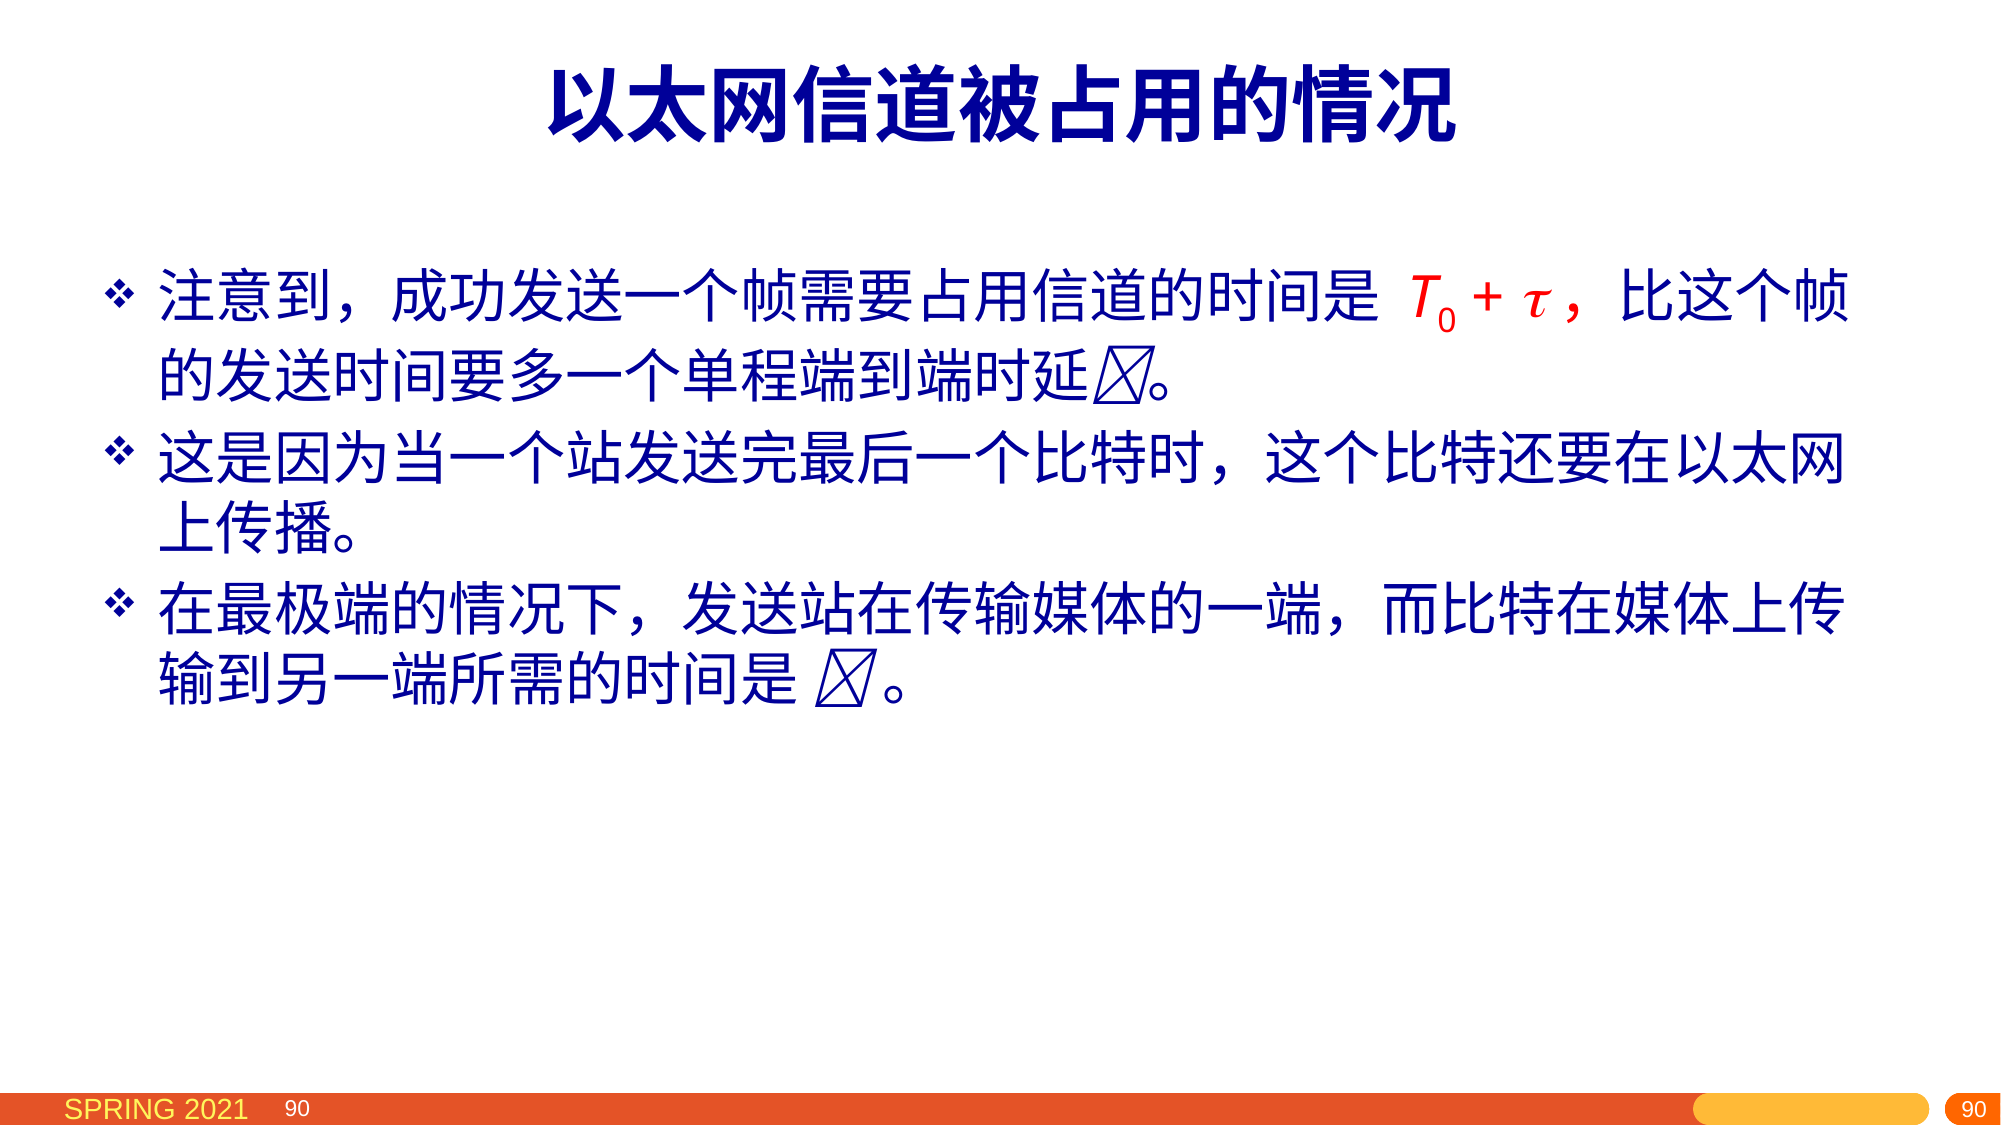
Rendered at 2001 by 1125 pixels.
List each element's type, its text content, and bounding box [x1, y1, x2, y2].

list 注意到，成功发送一个帧需要占用信道的时间是 T0 + ，比这个帧的发送时间要多一个单程端到端时延。 这是因为当一个站发送完最后一个比特时，这个比特还要在以太网上传播。 在最极端的情况下，发送站在传输媒体的一端，而比特在媒体上传输到另一端所需的时间是  。 [86, 252, 1914, 1047]
title 以太网信道被占用的情况 [86, 42, 1914, 161]
